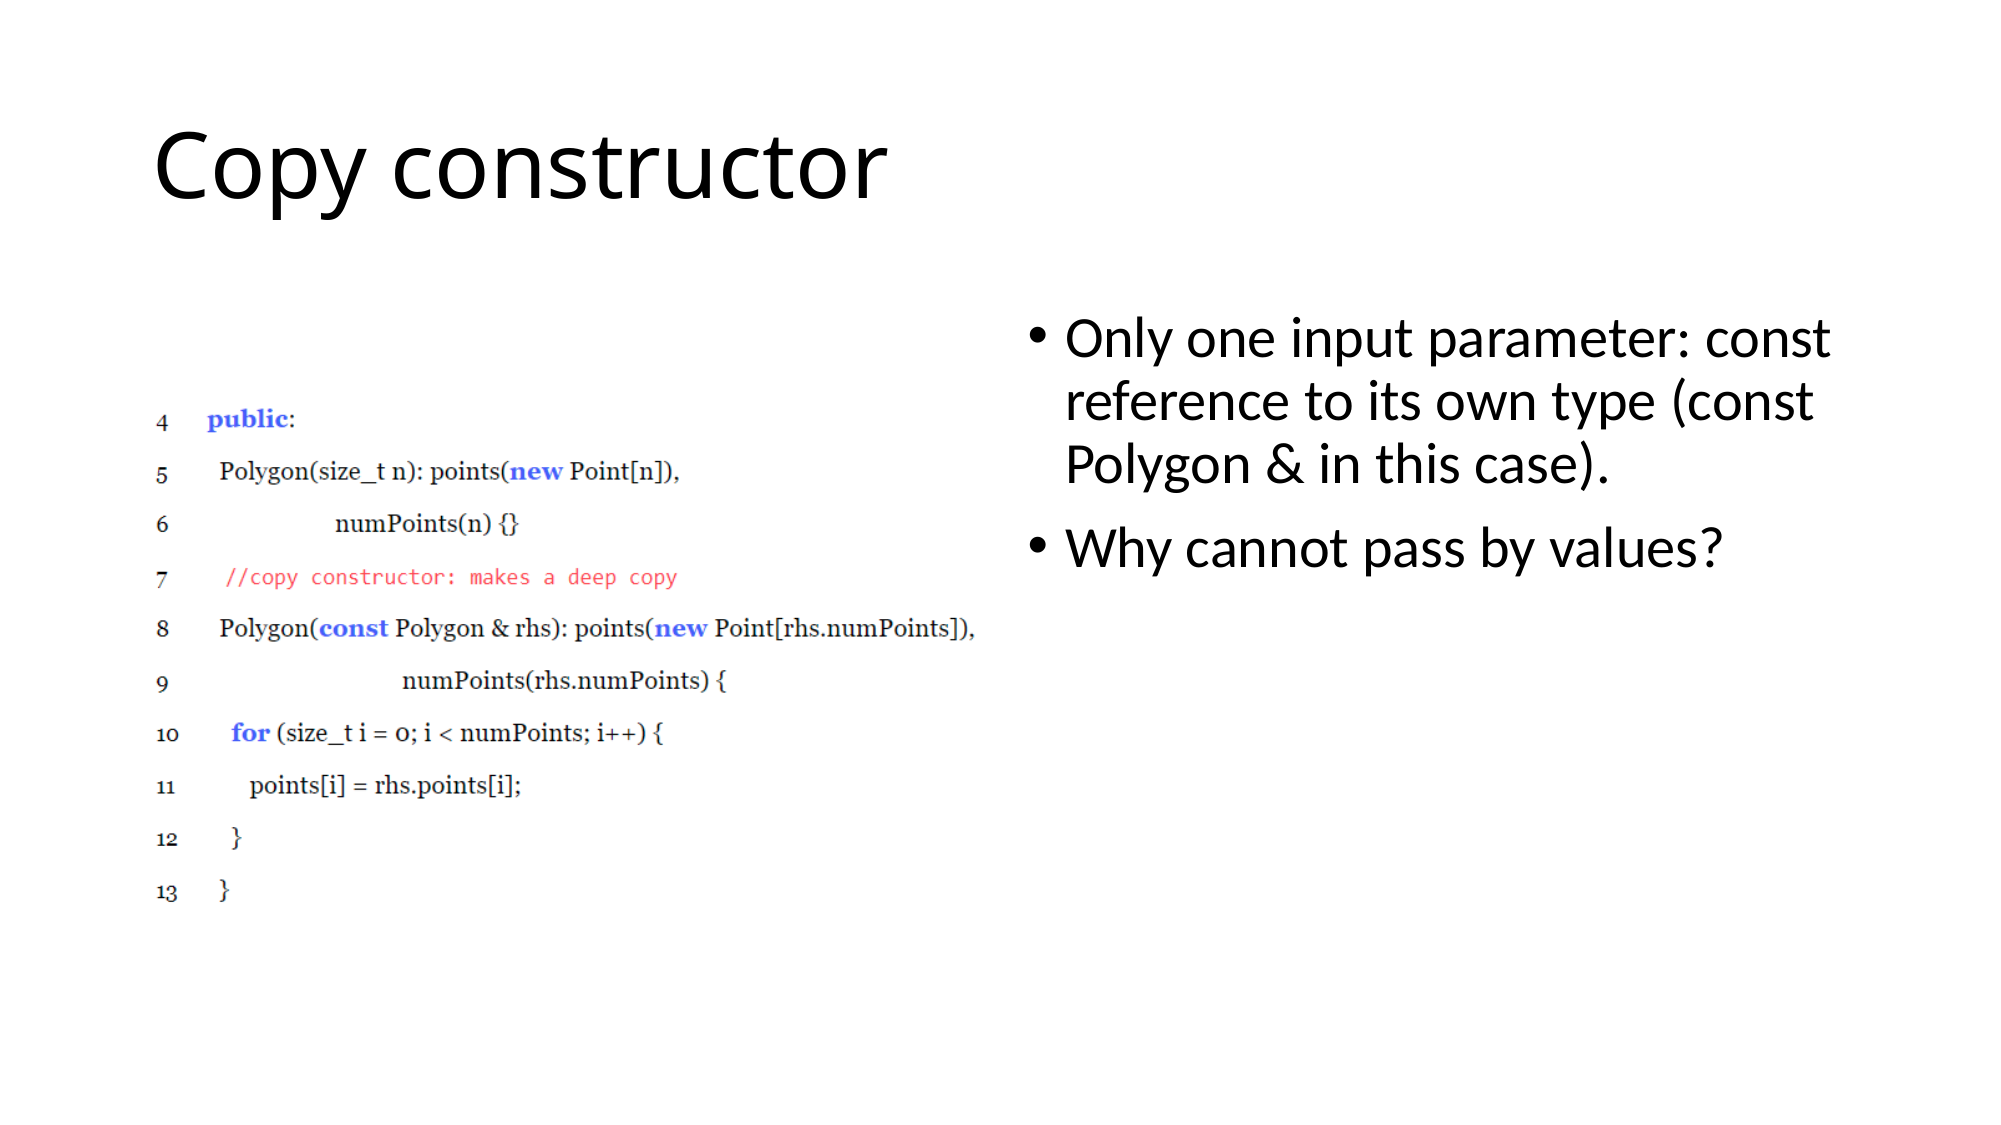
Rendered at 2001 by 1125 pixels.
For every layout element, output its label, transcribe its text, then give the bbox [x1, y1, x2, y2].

list Only one input parameter: const reference to its own type (const Polygon & in this case). Why cannot pass by values? [1012, 299, 1863, 1014]
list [137, 400, 988, 913]
title Copy constructor [137, 59, 1863, 278]
